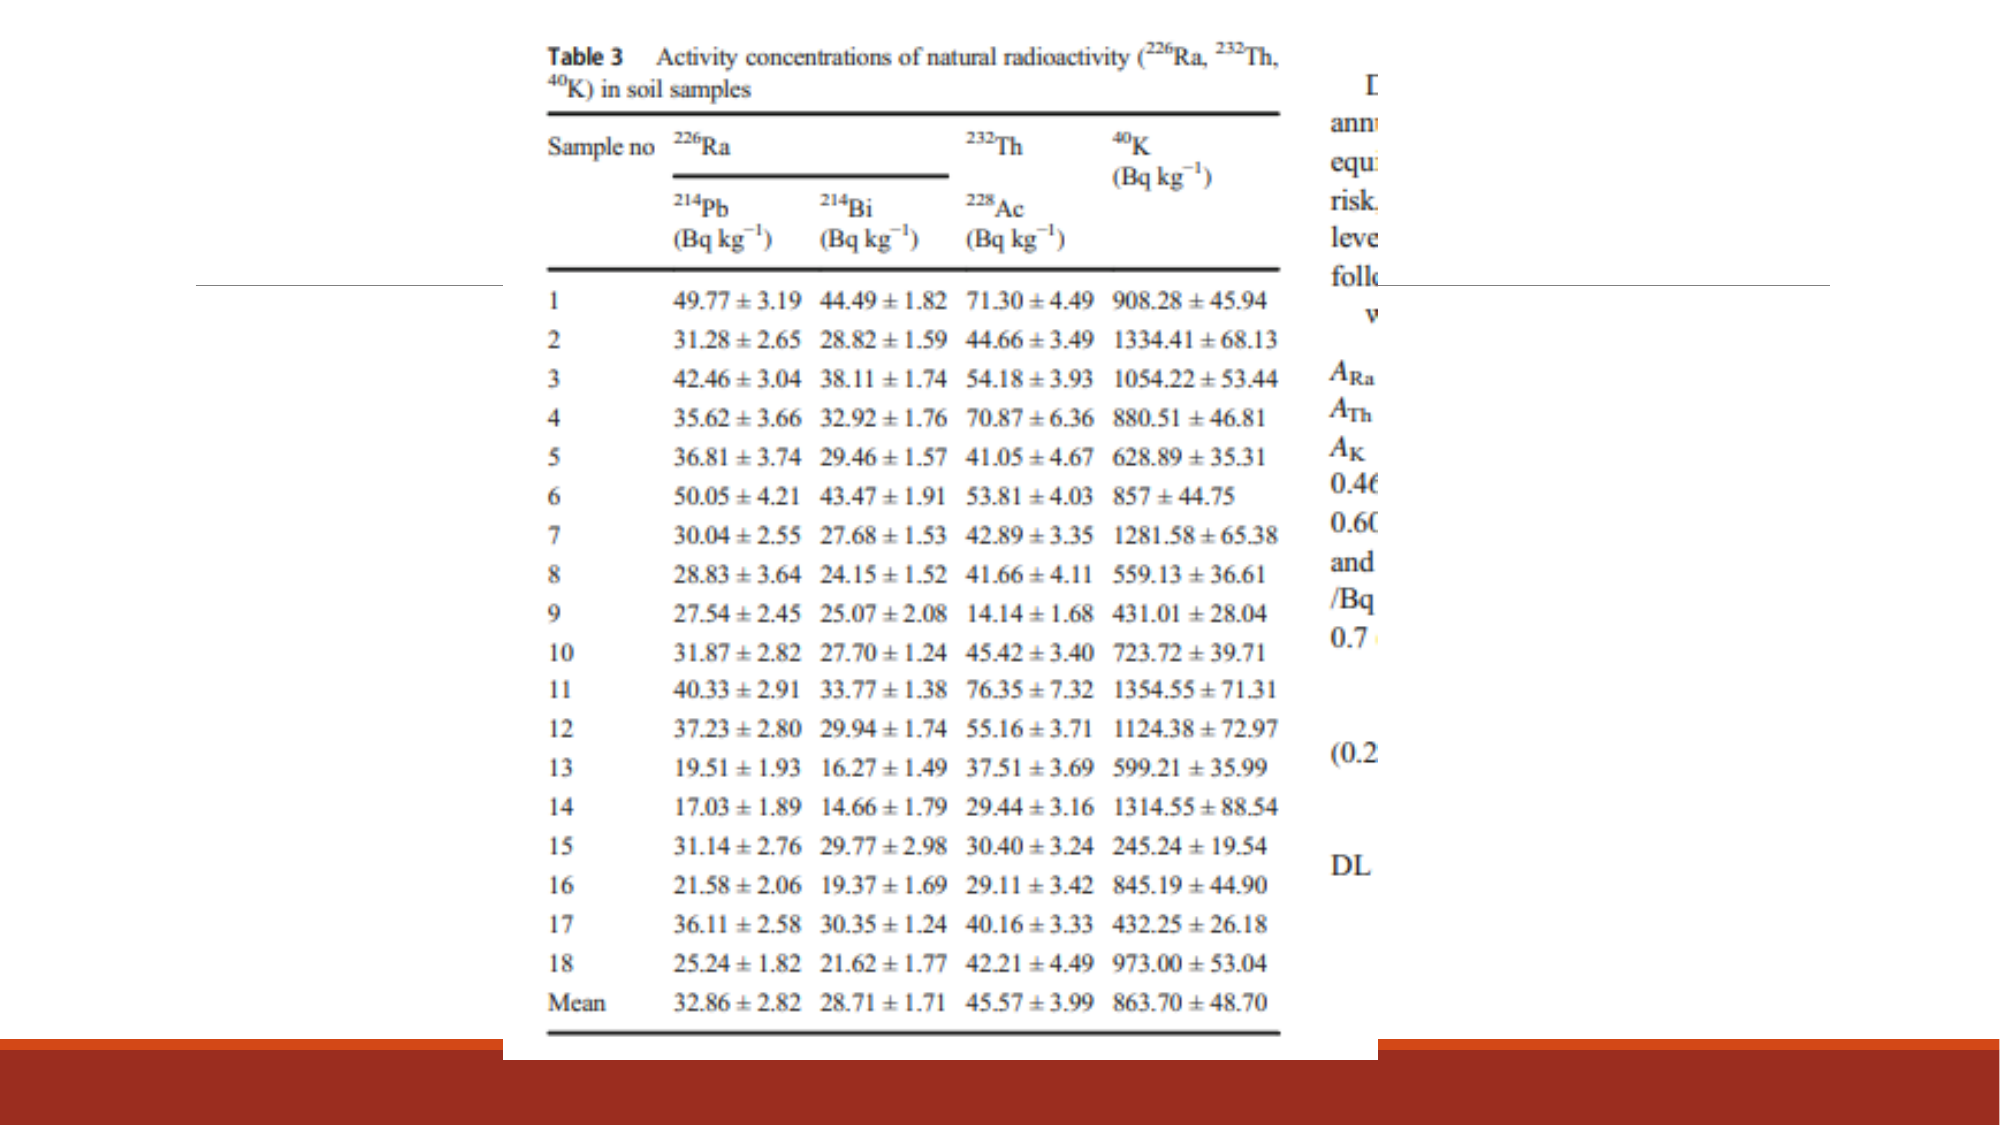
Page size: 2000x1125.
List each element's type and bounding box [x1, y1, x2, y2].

picture [503, 21, 1379, 1061]
